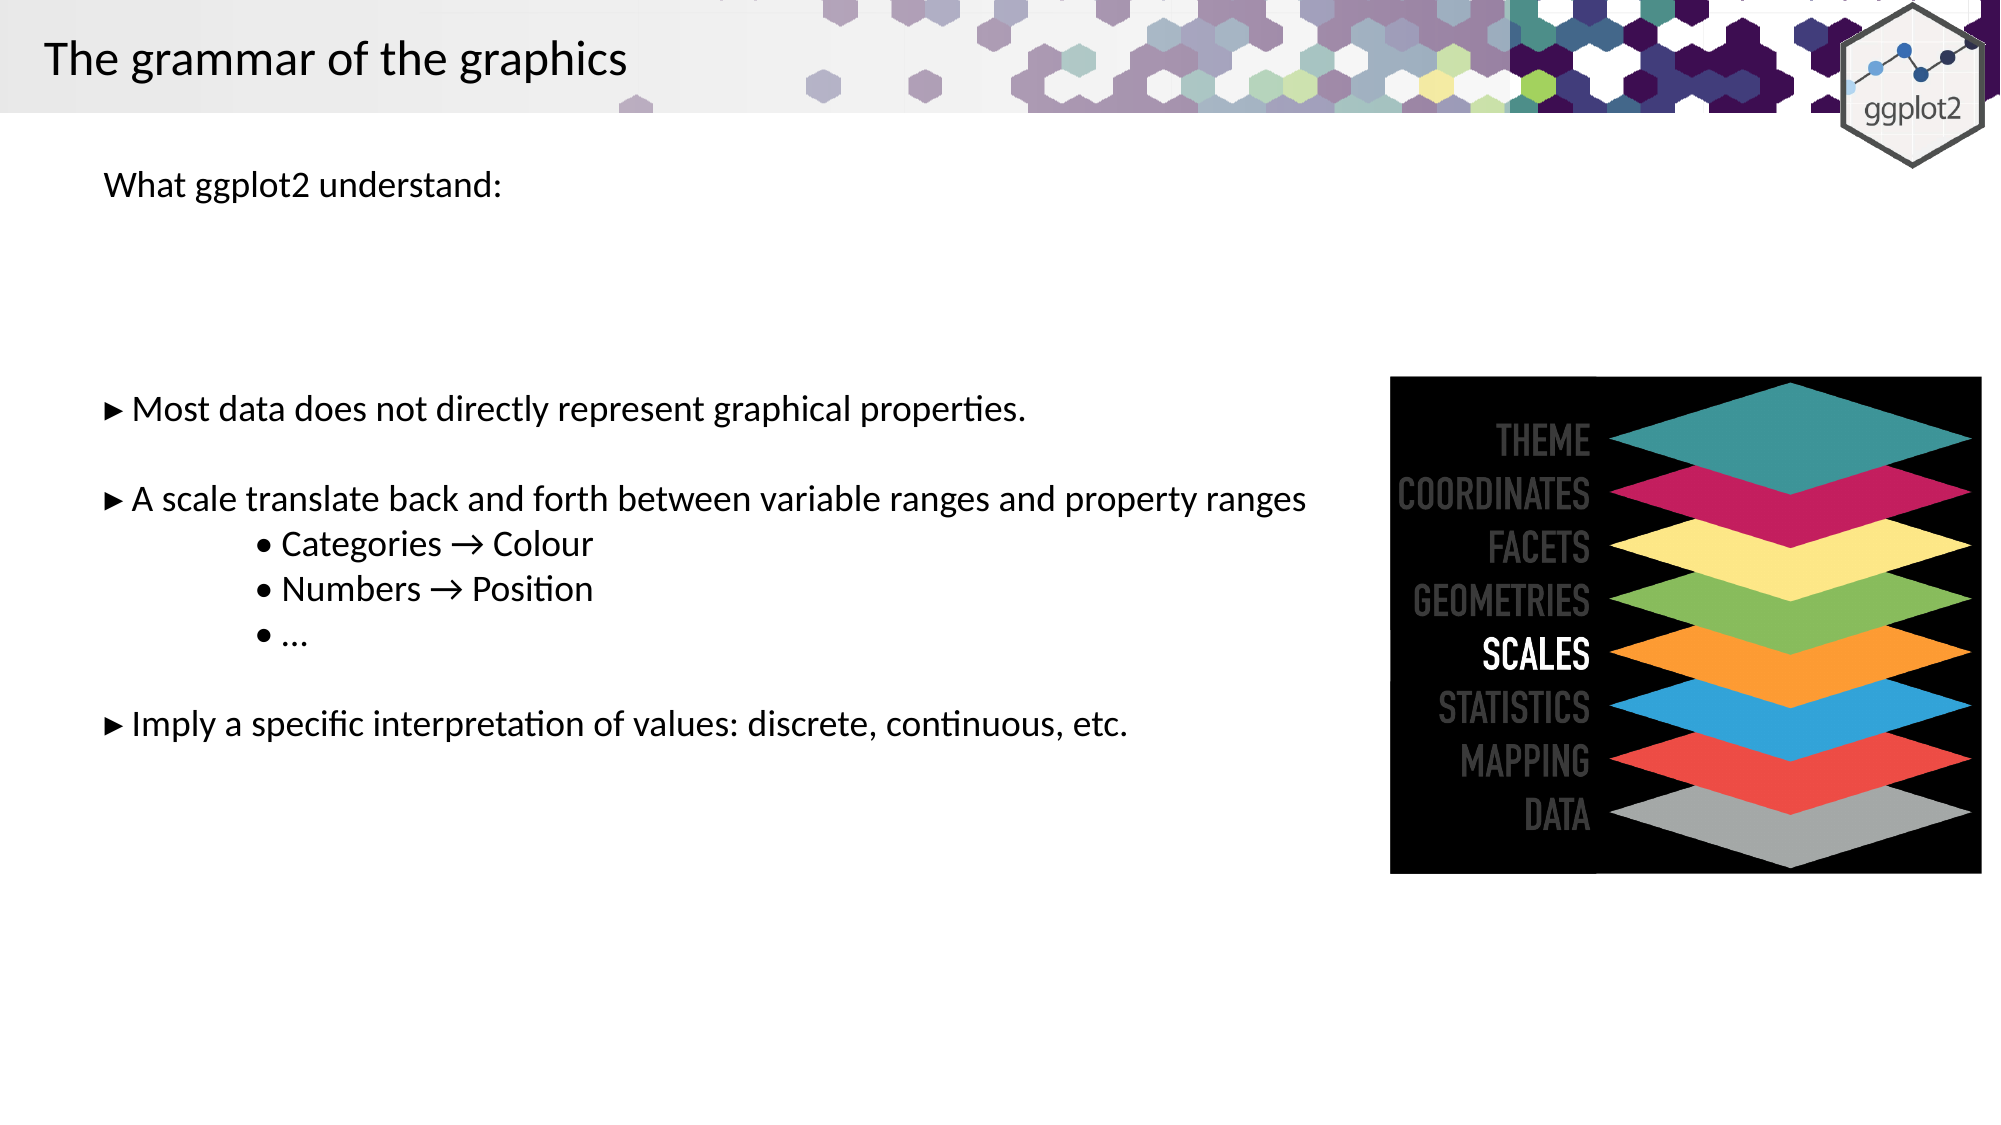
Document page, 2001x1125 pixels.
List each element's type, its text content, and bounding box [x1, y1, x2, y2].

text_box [1751, 0, 2000, 180]
picture [419, 0, 1751, 113]
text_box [1390, 376, 1982, 874]
text_box What ggplot2 understand: [88, 152, 1125, 212]
text_box [0, 0, 419, 113]
text_box The grammar of the graphics [29, 17, 419, 93]
text_box ▸ Most data does not directly represent graphical properties. ▸ A scale translate back and forth between variable ranges and property ranges • Categories → Colour • Numbers → Position • … ▸ Imply a specific interpretation of values: discrete, continuous, etc. [89, 376, 1342, 752]
